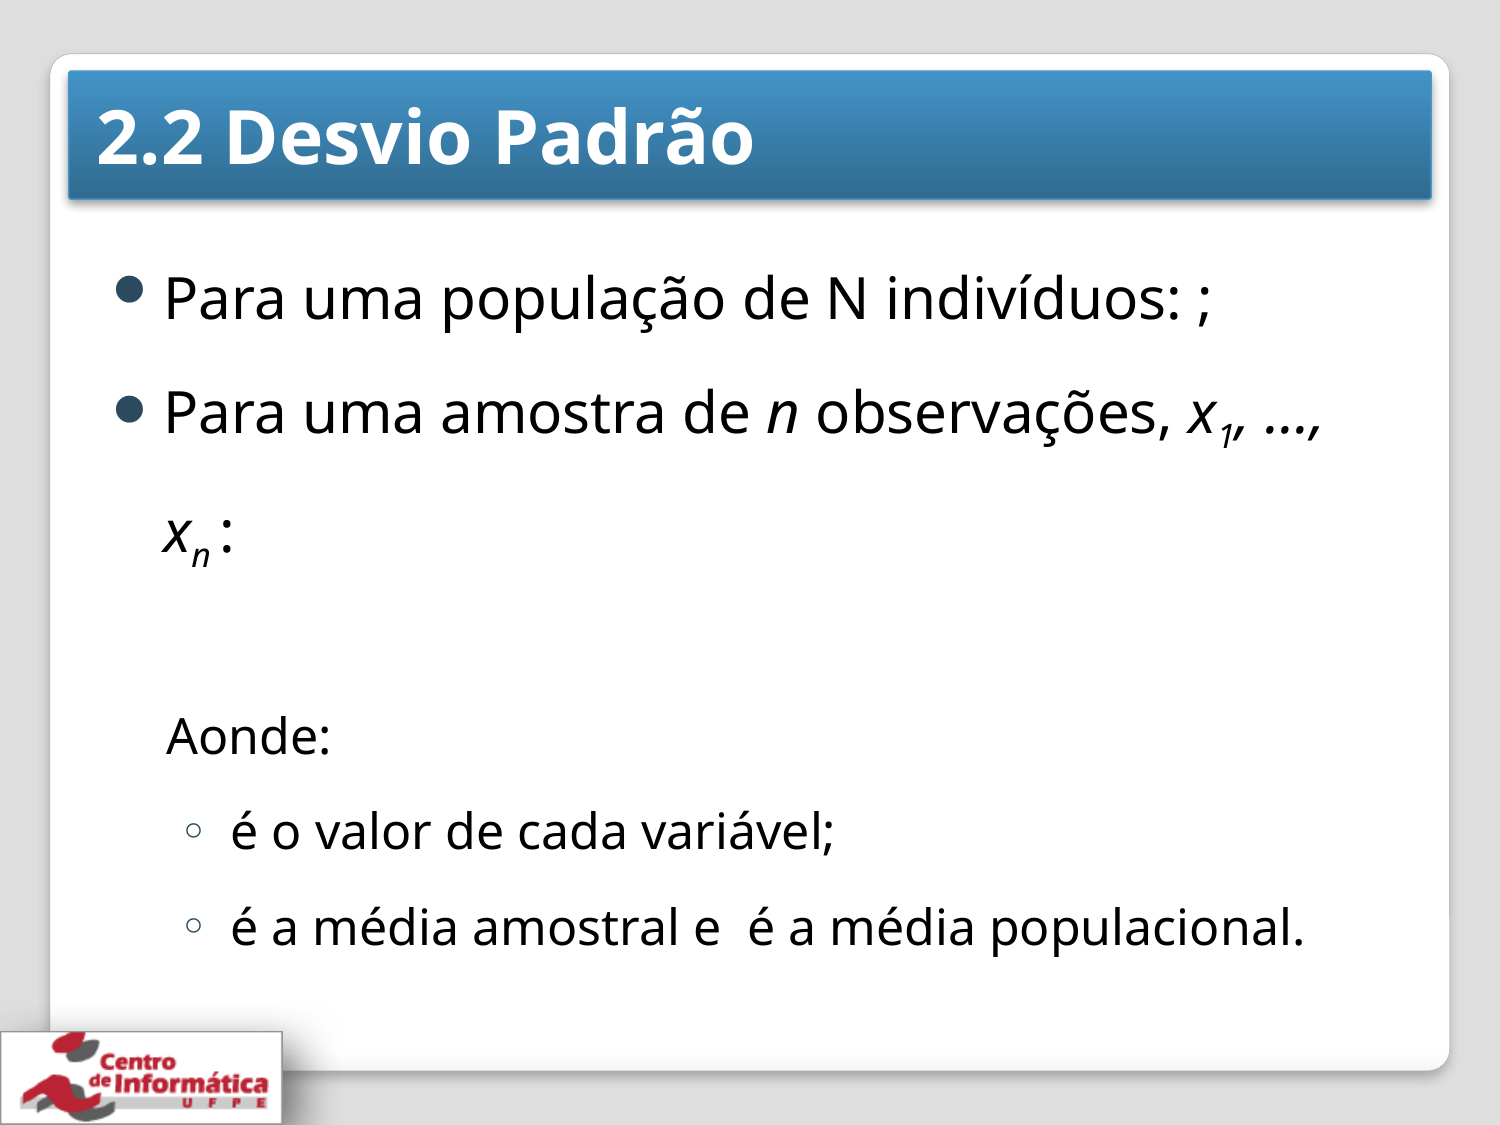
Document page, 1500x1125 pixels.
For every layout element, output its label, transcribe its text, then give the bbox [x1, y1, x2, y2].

title 2.2 Desvio Padrão [82, 70, 1425, 200]
picture [0, 1031, 283, 1125]
